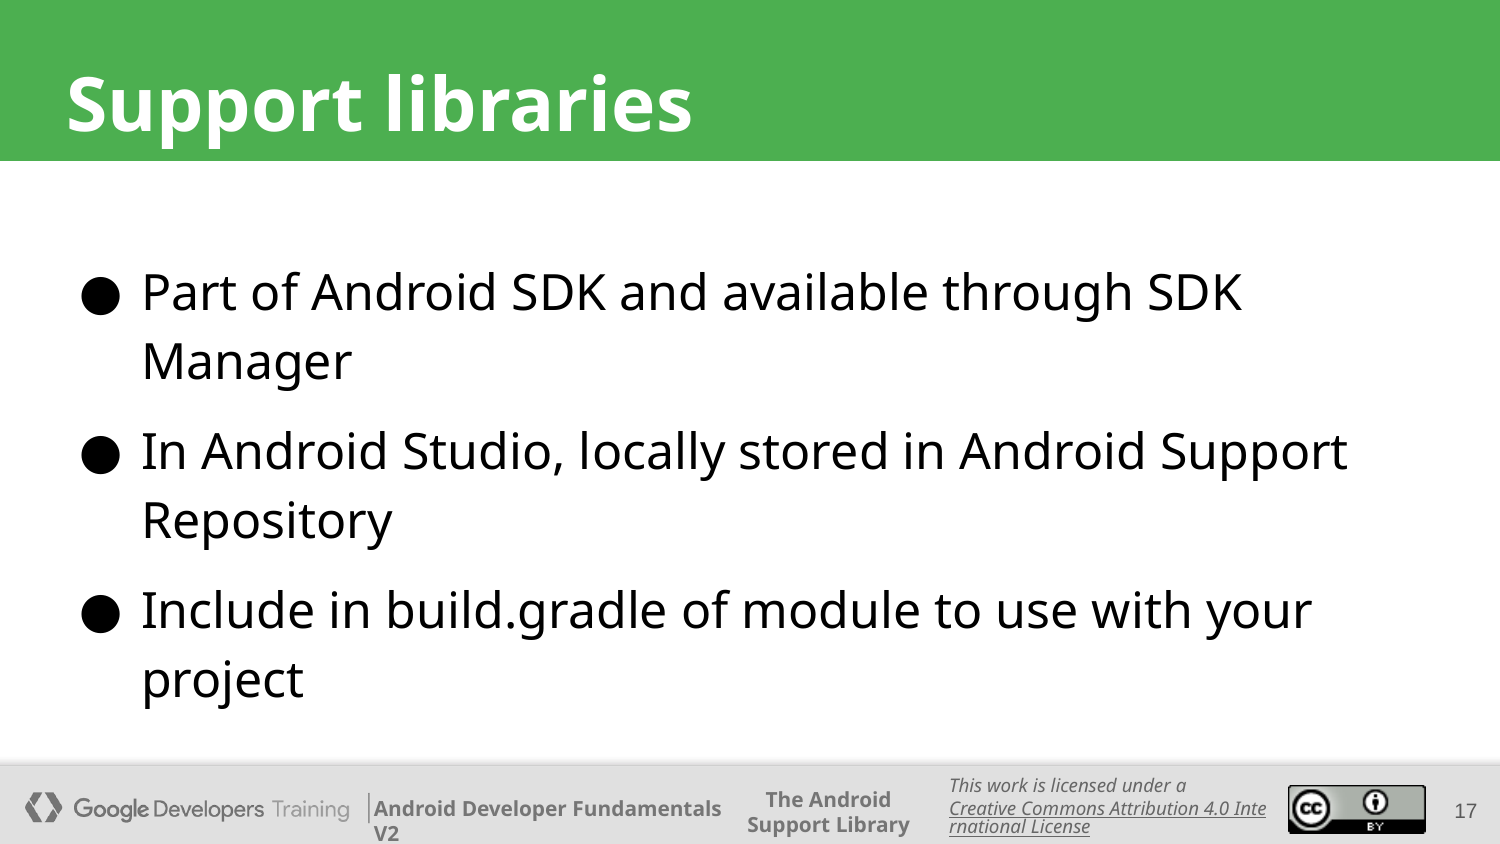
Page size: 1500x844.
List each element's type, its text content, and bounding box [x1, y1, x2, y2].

picture [0, 161, 1500, 844]
list Part of Android SDK and available through SDK Manager In Android Studio, locally stored in Android Support Repository Include in build.gradle of module to use with your project [51, 176, 1472, 737]
slide_number ‹#› [1402, 777, 1493, 842]
title Support libraries [51, 28, 1472, 122]
